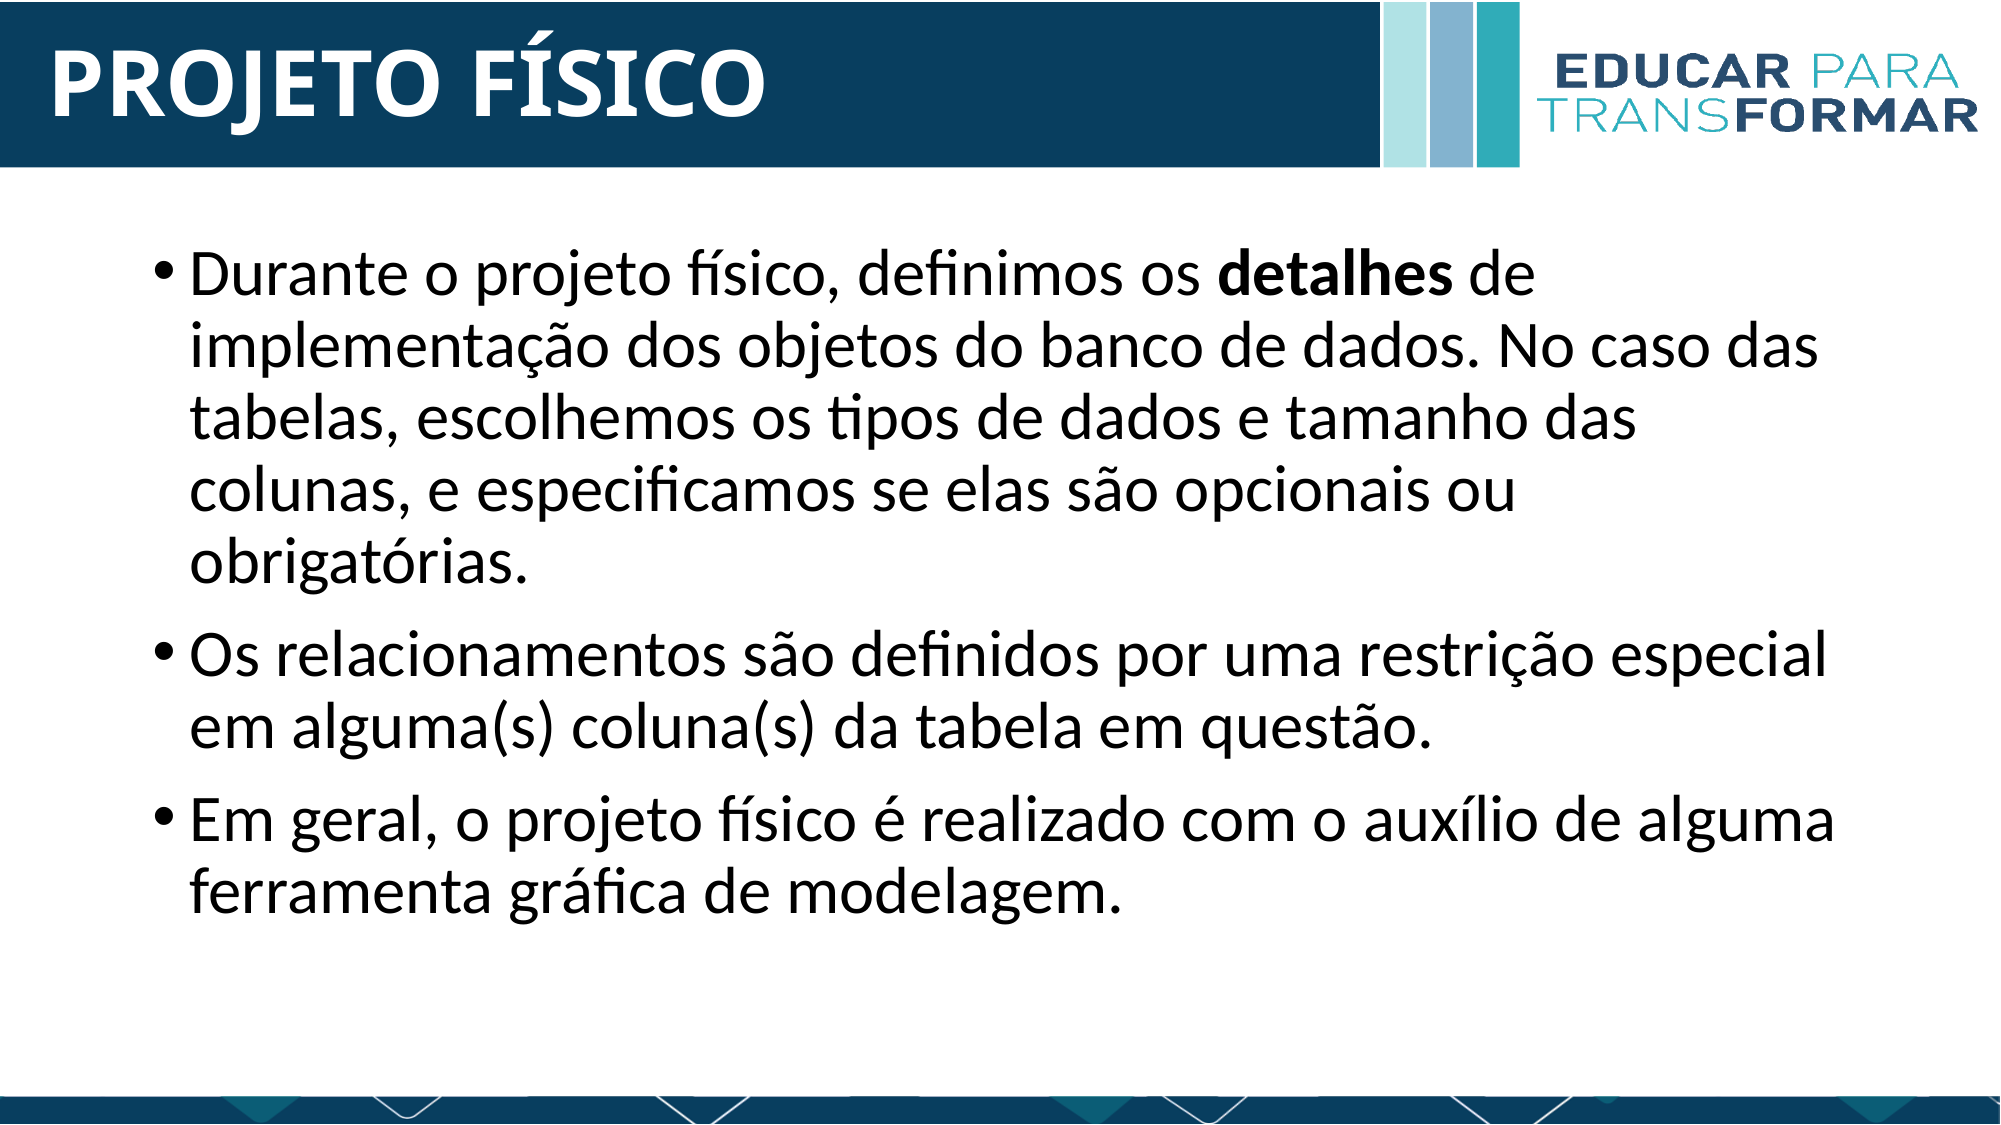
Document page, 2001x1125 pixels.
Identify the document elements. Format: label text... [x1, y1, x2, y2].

title PROJETO FÍSICO [32, 23, 1758, 150]
list Durante o projeto físico, definimos os detalhes de implementação dos objetos do banco de dados. No caso das tabelas, escolhemos os tipos de dados e tamanho das colunas, e especificamos se elas são opcionais ou obrigatórias. Os relacionamentos são definidos por uma restrição especial em alguma(s) coluna(s) da tabela em questão. Em geral, o projeto físico é realizado com o auxílio de alguma ferramenta gráfica de modelagem. [137, 230, 1863, 944]
picture [1758, 53, 1978, 132]
picture [0, 1096, 2000, 1124]
